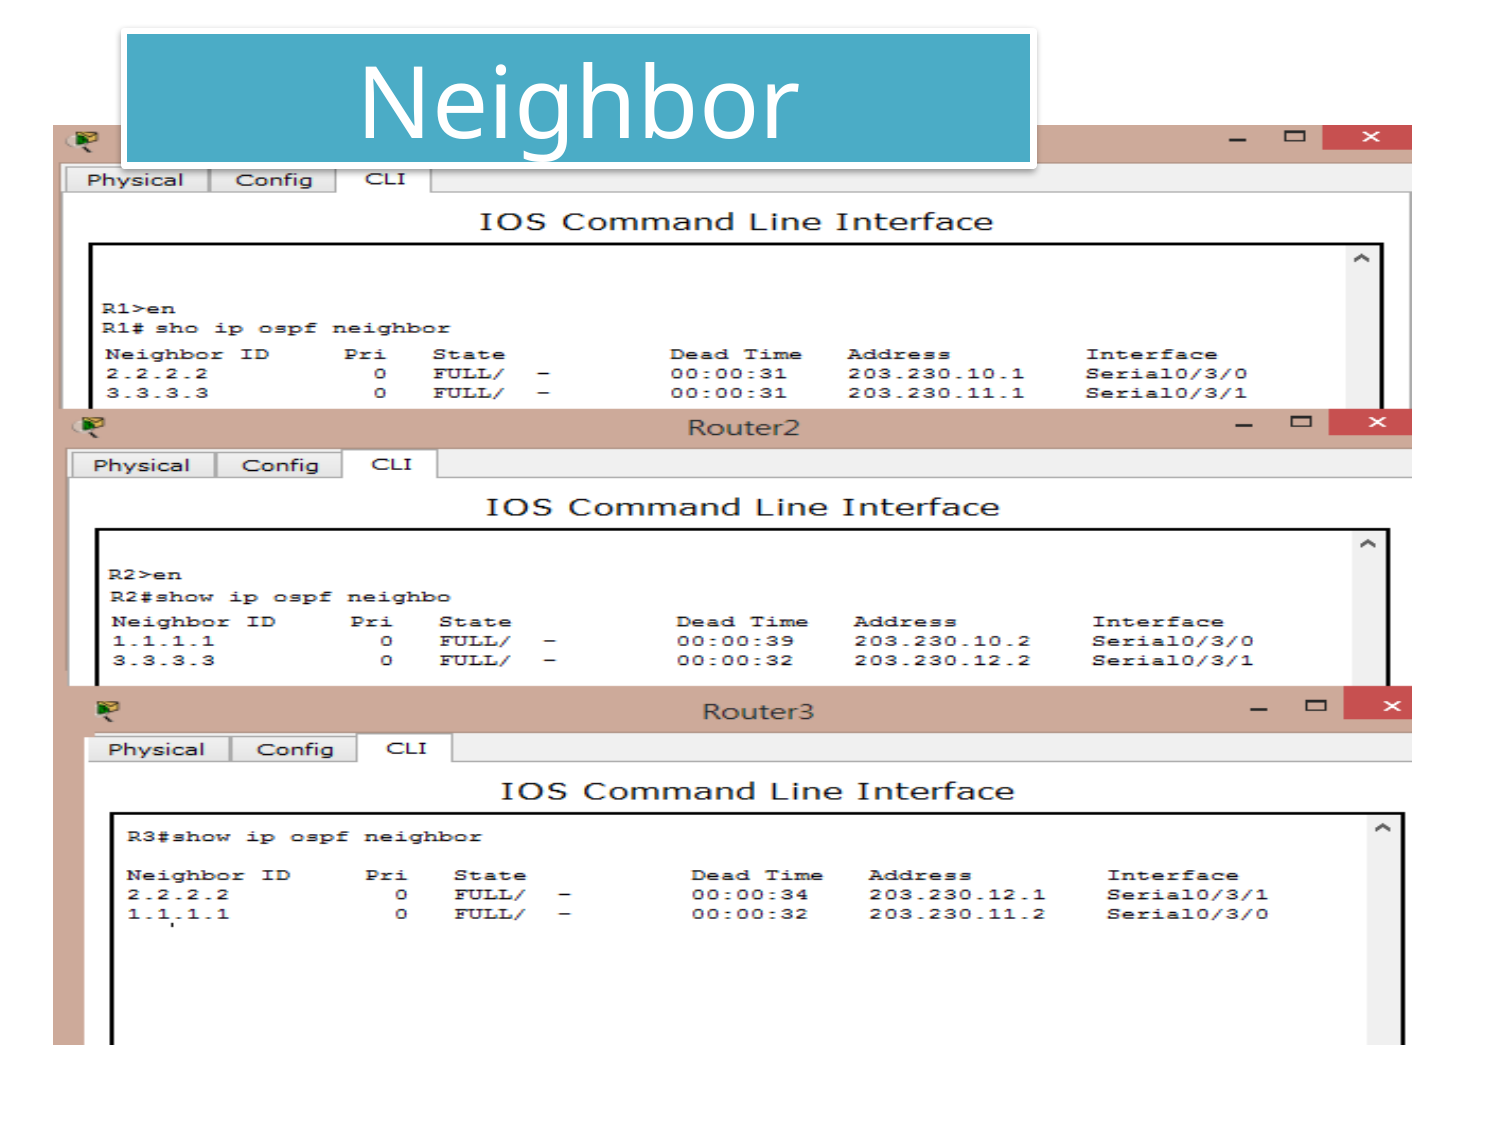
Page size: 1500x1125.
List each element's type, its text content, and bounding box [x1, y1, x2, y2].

picture [52, 124, 1412, 1045]
text_box Neighbor [121, 28, 1037, 123]
